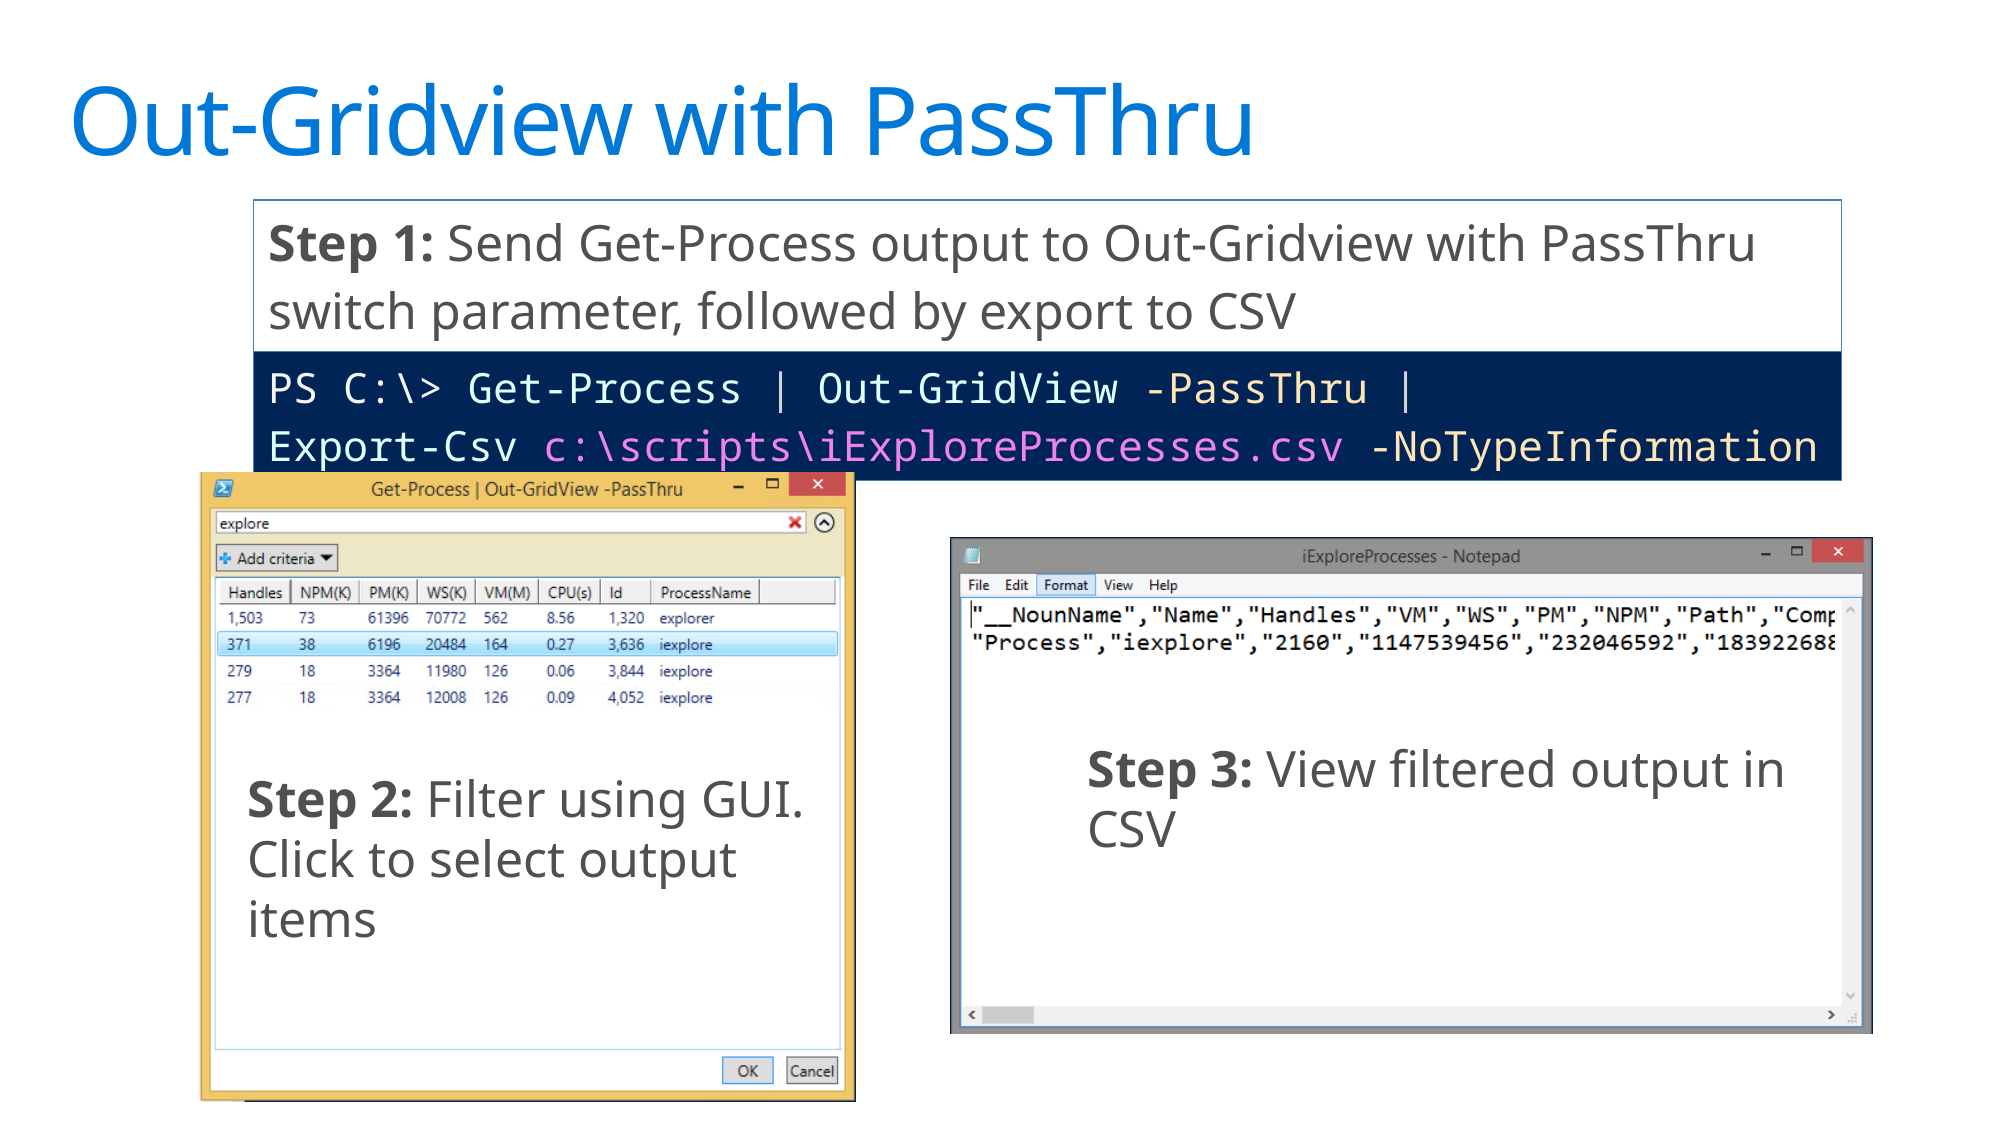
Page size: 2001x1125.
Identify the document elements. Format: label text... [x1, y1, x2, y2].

title Out-Gridview with PassThru [44, 47, 1957, 196]
table_header Step 1: Send Get-Process output to Out-Gridview with PassThru switch parameter, followed by export to CSV [254, 201, 1841, 351]
picture [196, 472, 856, 1103]
picture [949, 537, 1874, 1034]
table_cell PS C:\> Get-Process | Out-GridView -PassThru | Export-Csv c:\scripts\iExploreProcesses.csv -NoTypeInformation [254, 352, 1841, 480]
